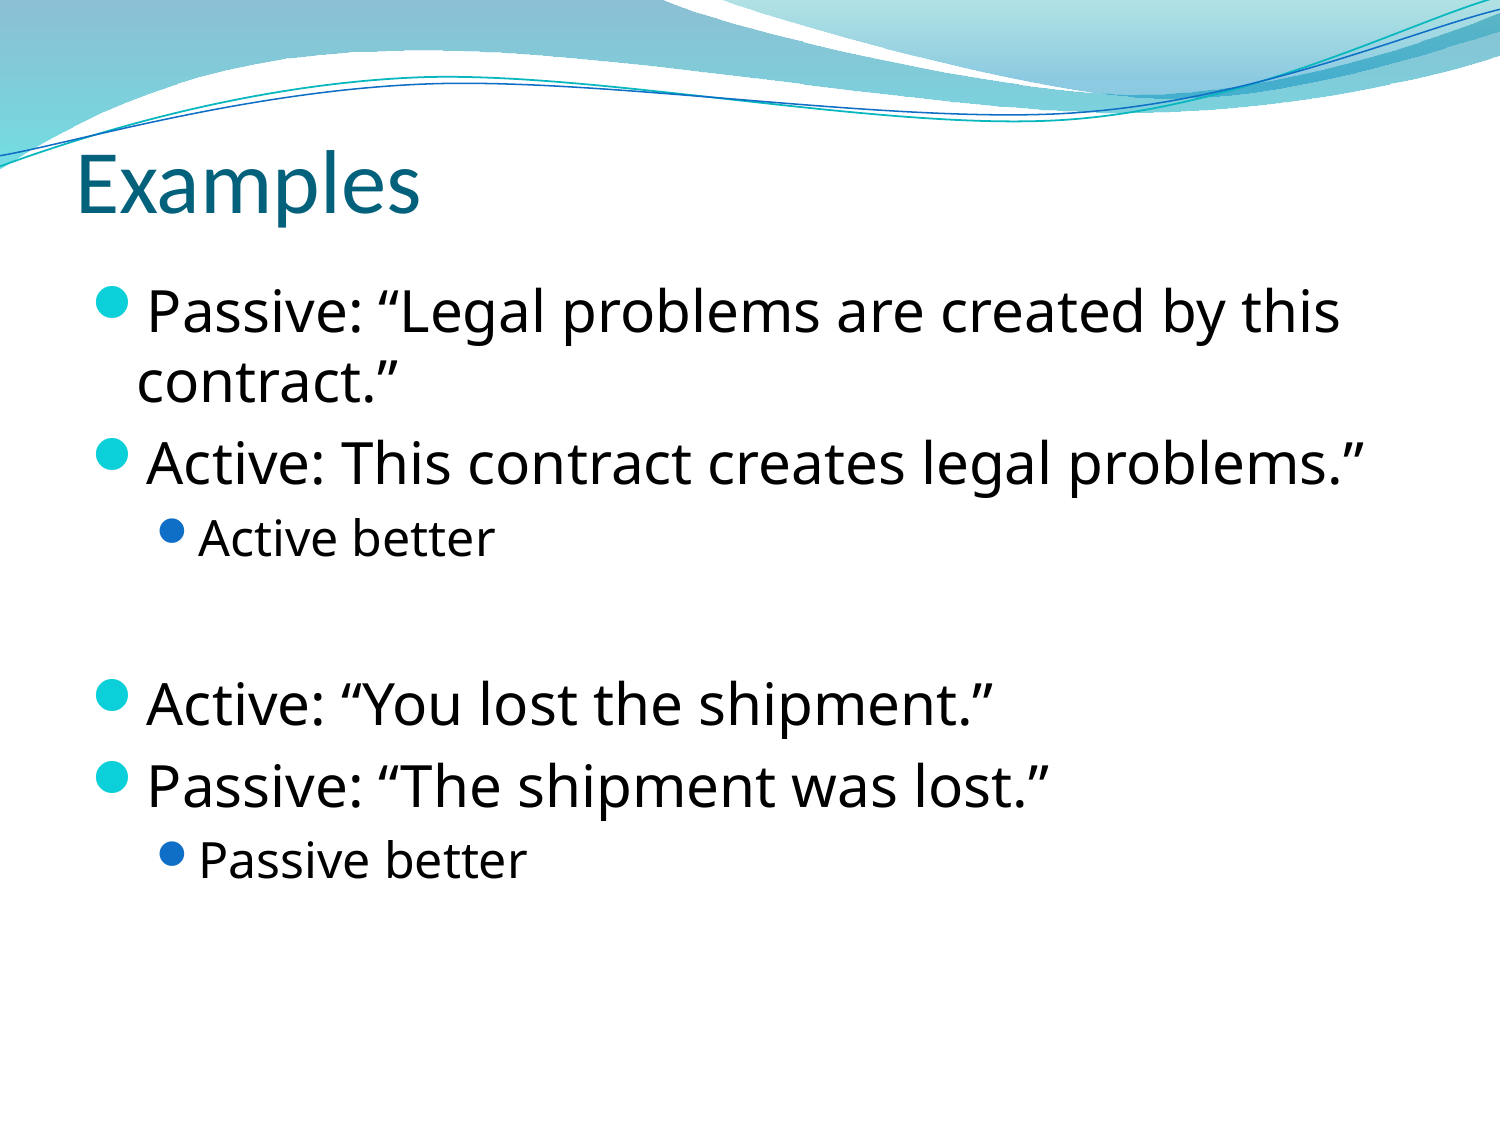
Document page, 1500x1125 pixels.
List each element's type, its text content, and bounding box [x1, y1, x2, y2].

title Examples [75, 115, 1425, 232]
list Passive: “Legal problems are created by this contract.” Active: This contract creates legal problems.” Active better Active: “You lost the shipment.” Passive: “The shipment was lost.” Passive better [76, 267, 1427, 1035]
